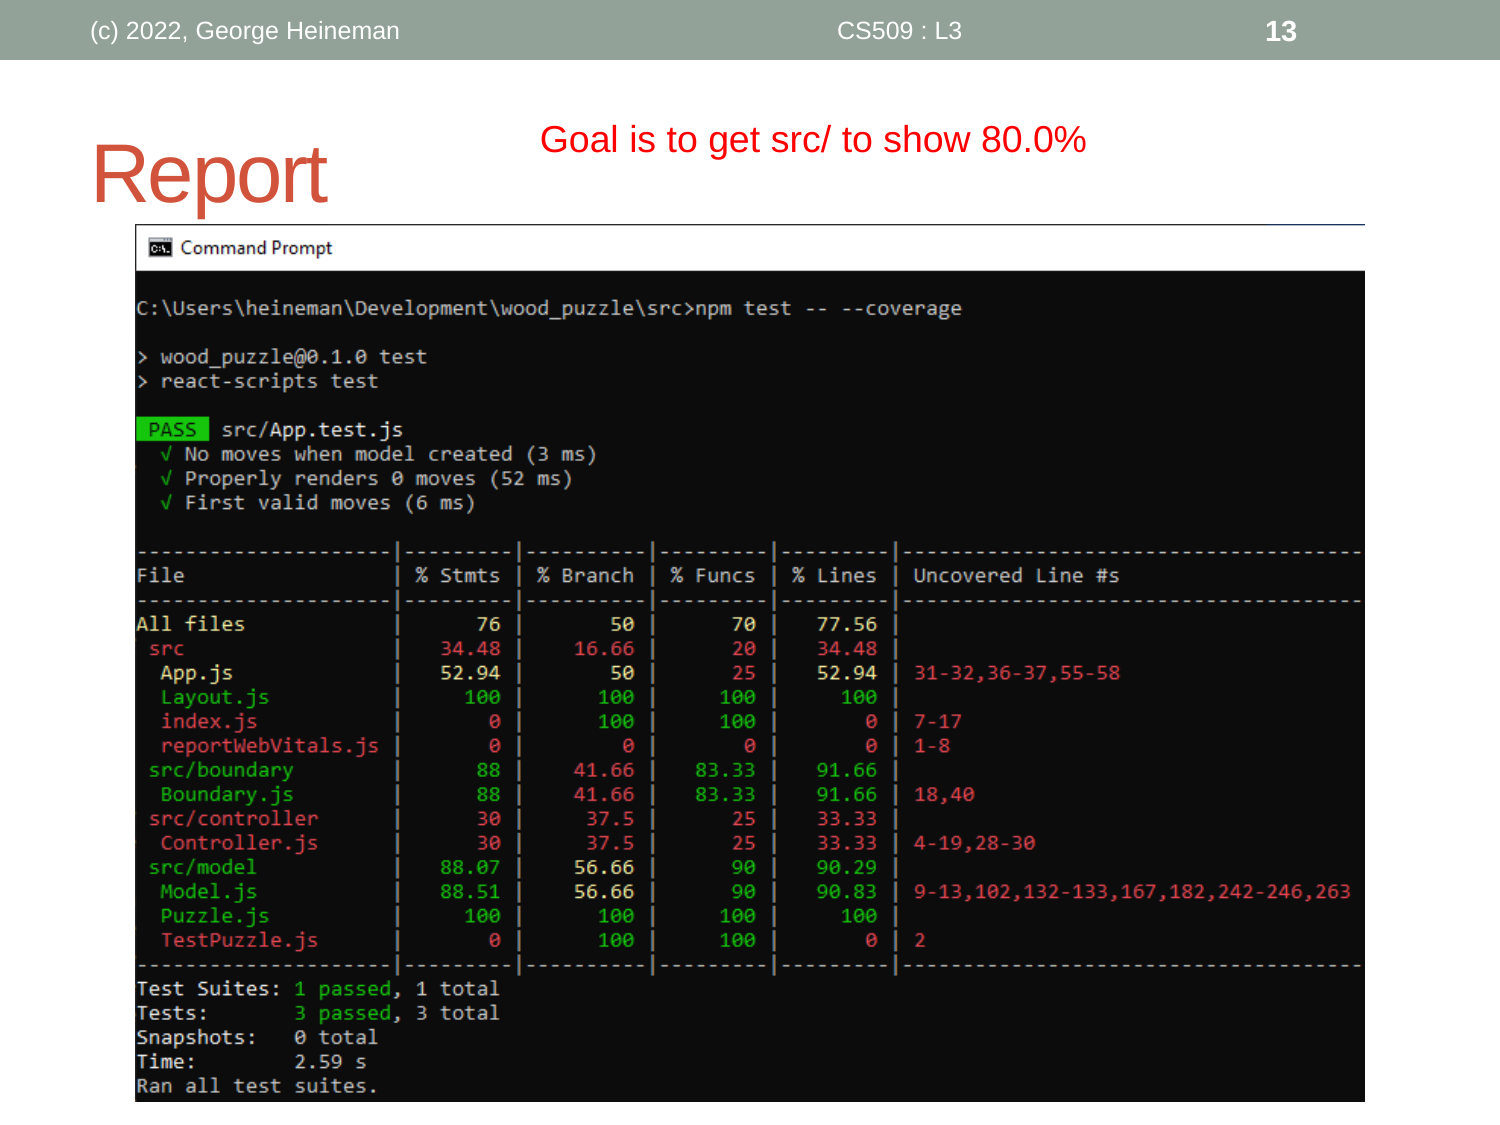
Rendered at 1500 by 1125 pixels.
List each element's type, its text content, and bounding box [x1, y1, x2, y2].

slide_number (c) 2022, George Heineman [75, 3, 550, 57]
footer CS509 : L3 [562, 3, 1238, 57]
slide_number 13 [1250, 3, 1425, 57]
text_box Goal is to get src/ to show 80.0% [524, 108, 1275, 168]
picture [135, 224, 1365, 1103]
title Report [75, 87, 1425, 250]
